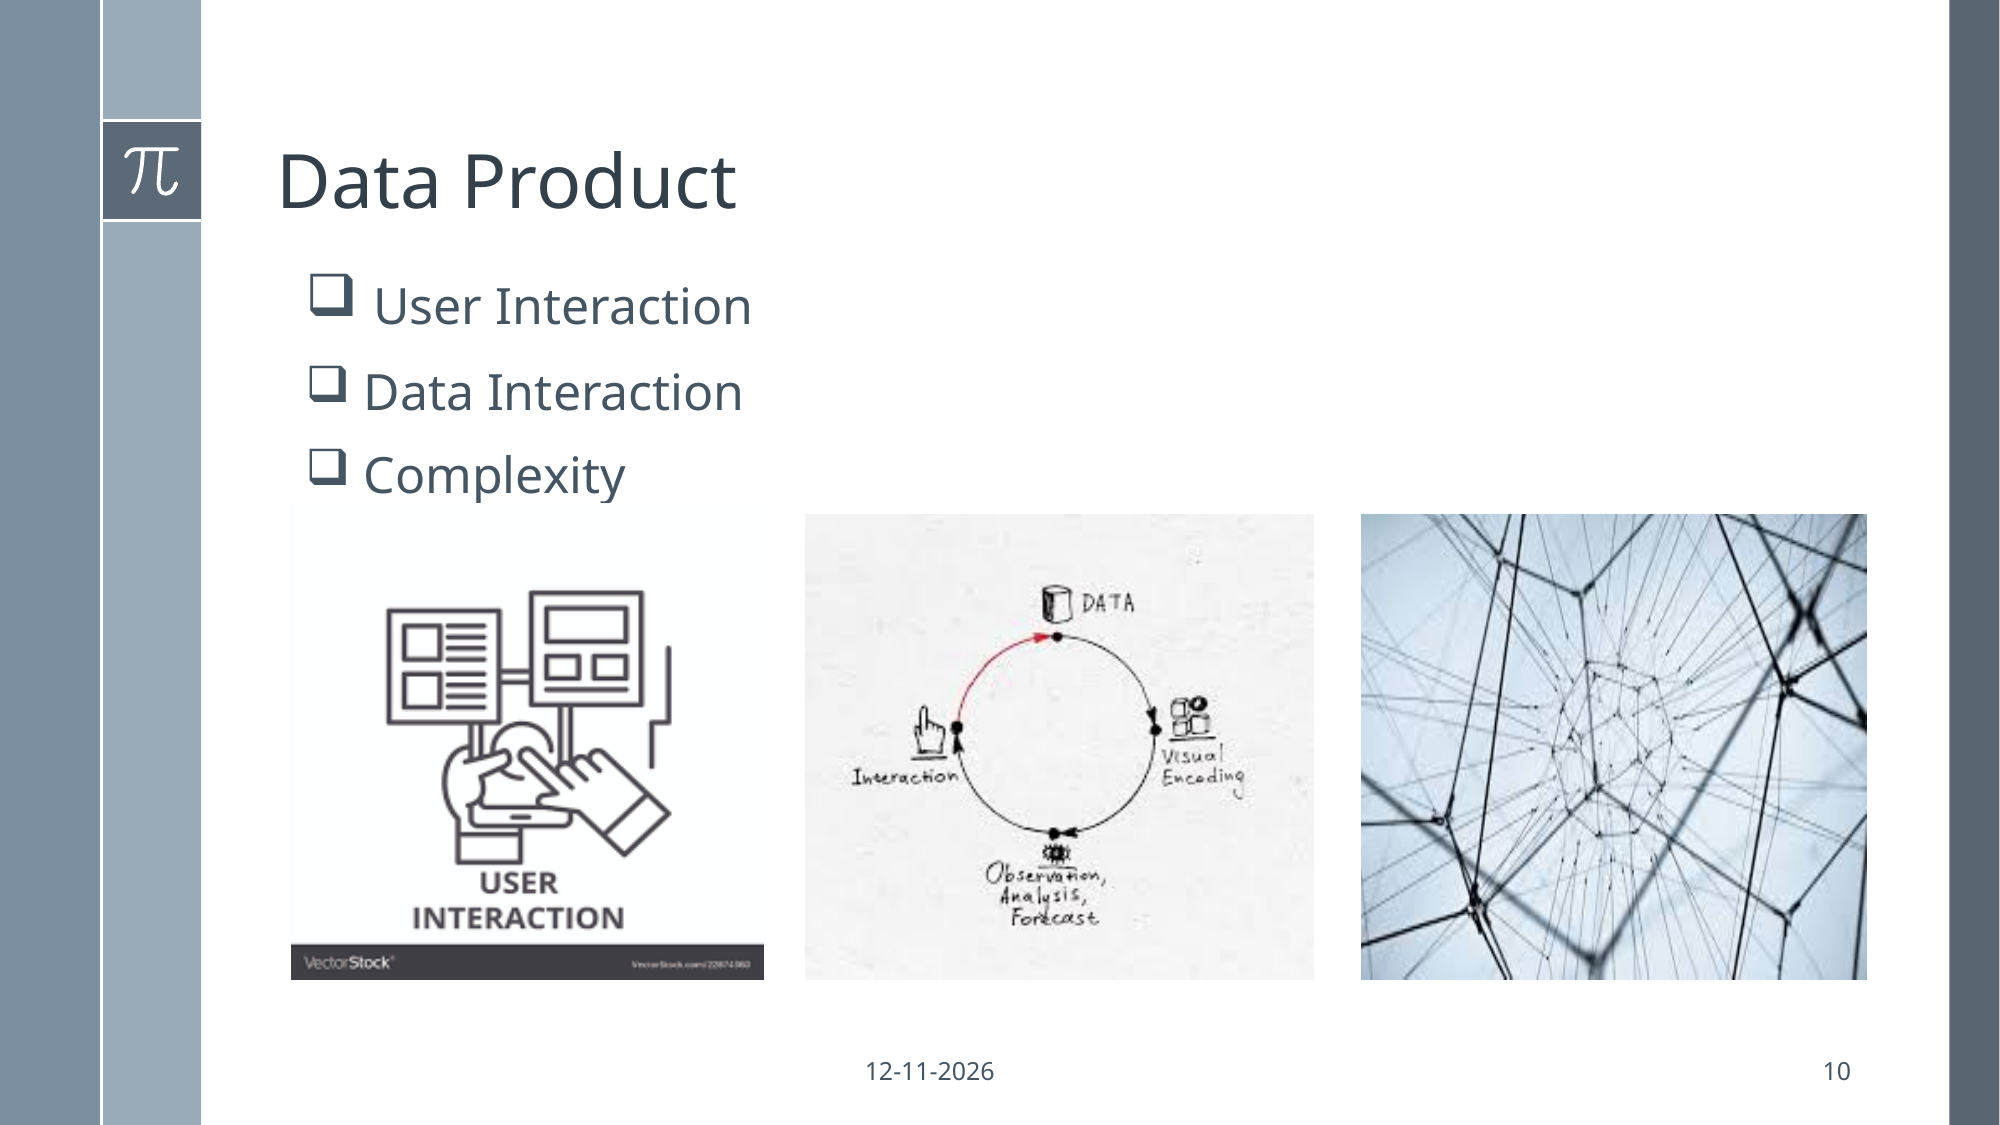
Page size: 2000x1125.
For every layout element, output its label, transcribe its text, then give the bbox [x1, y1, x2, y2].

picture [1361, 514, 1867, 980]
picture [805, 514, 1314, 980]
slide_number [849, 1042, 1050, 1103]
list User Interaction Data Interaction Complexity [290, 267, 1896, 1018]
slide_number 10 [1766, 1042, 1867, 1103]
picture [290, 503, 764, 980]
title Data Product [261, 29, 1867, 233]
